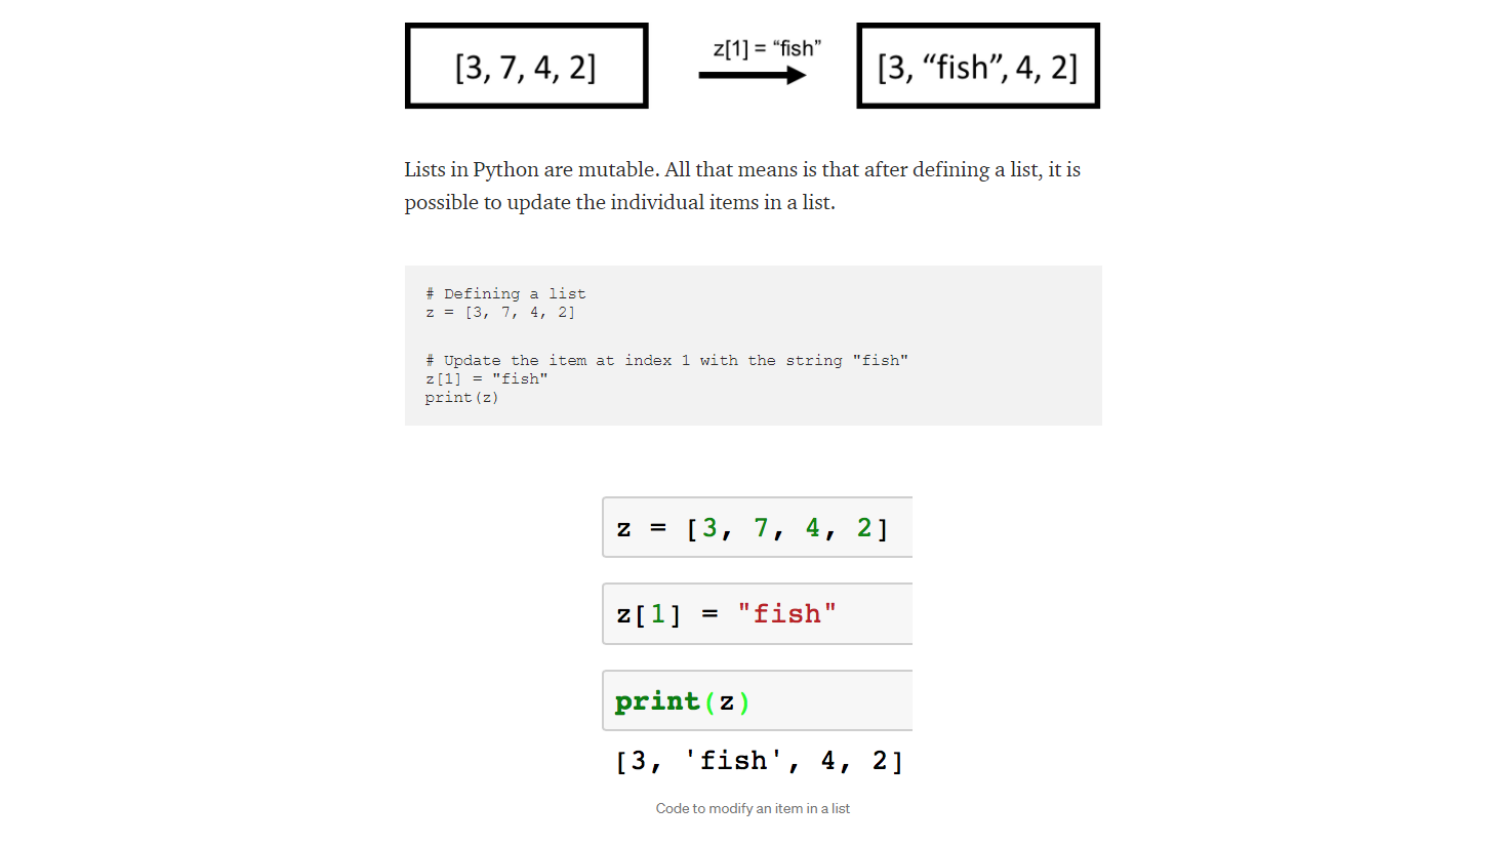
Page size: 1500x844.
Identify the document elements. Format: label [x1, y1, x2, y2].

picture [366, 0, 1134, 844]
